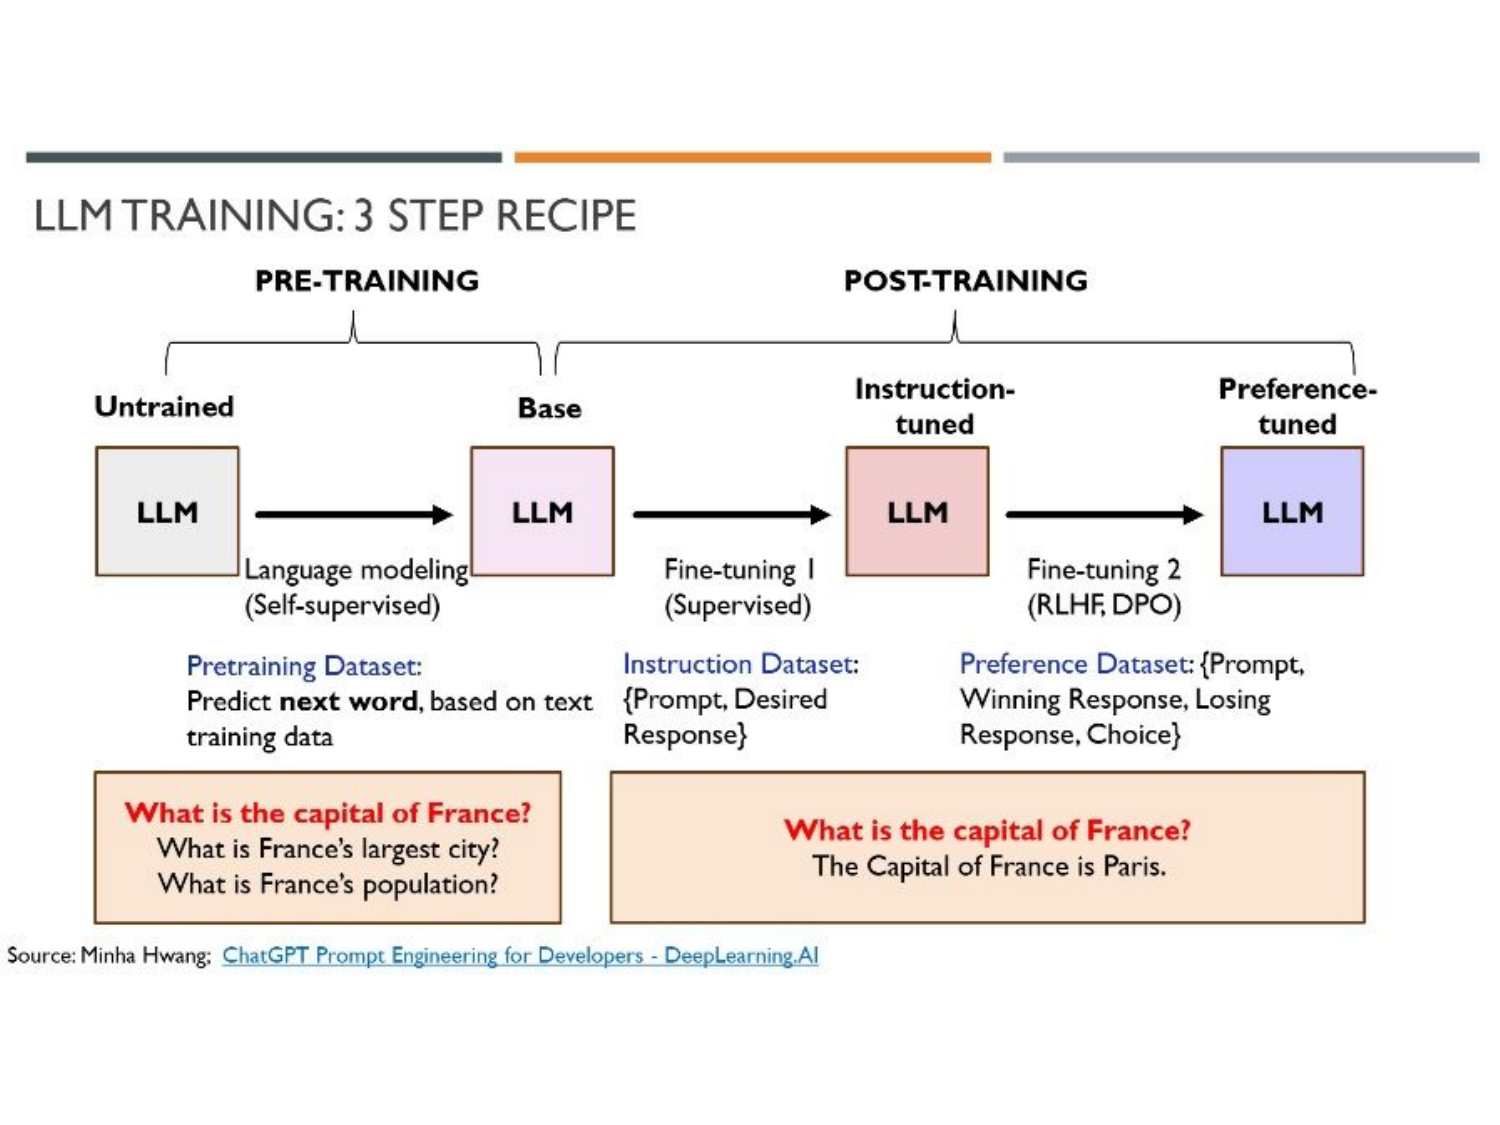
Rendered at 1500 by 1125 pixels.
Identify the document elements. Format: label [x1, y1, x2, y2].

picture [0, 118, 1500, 1007]
